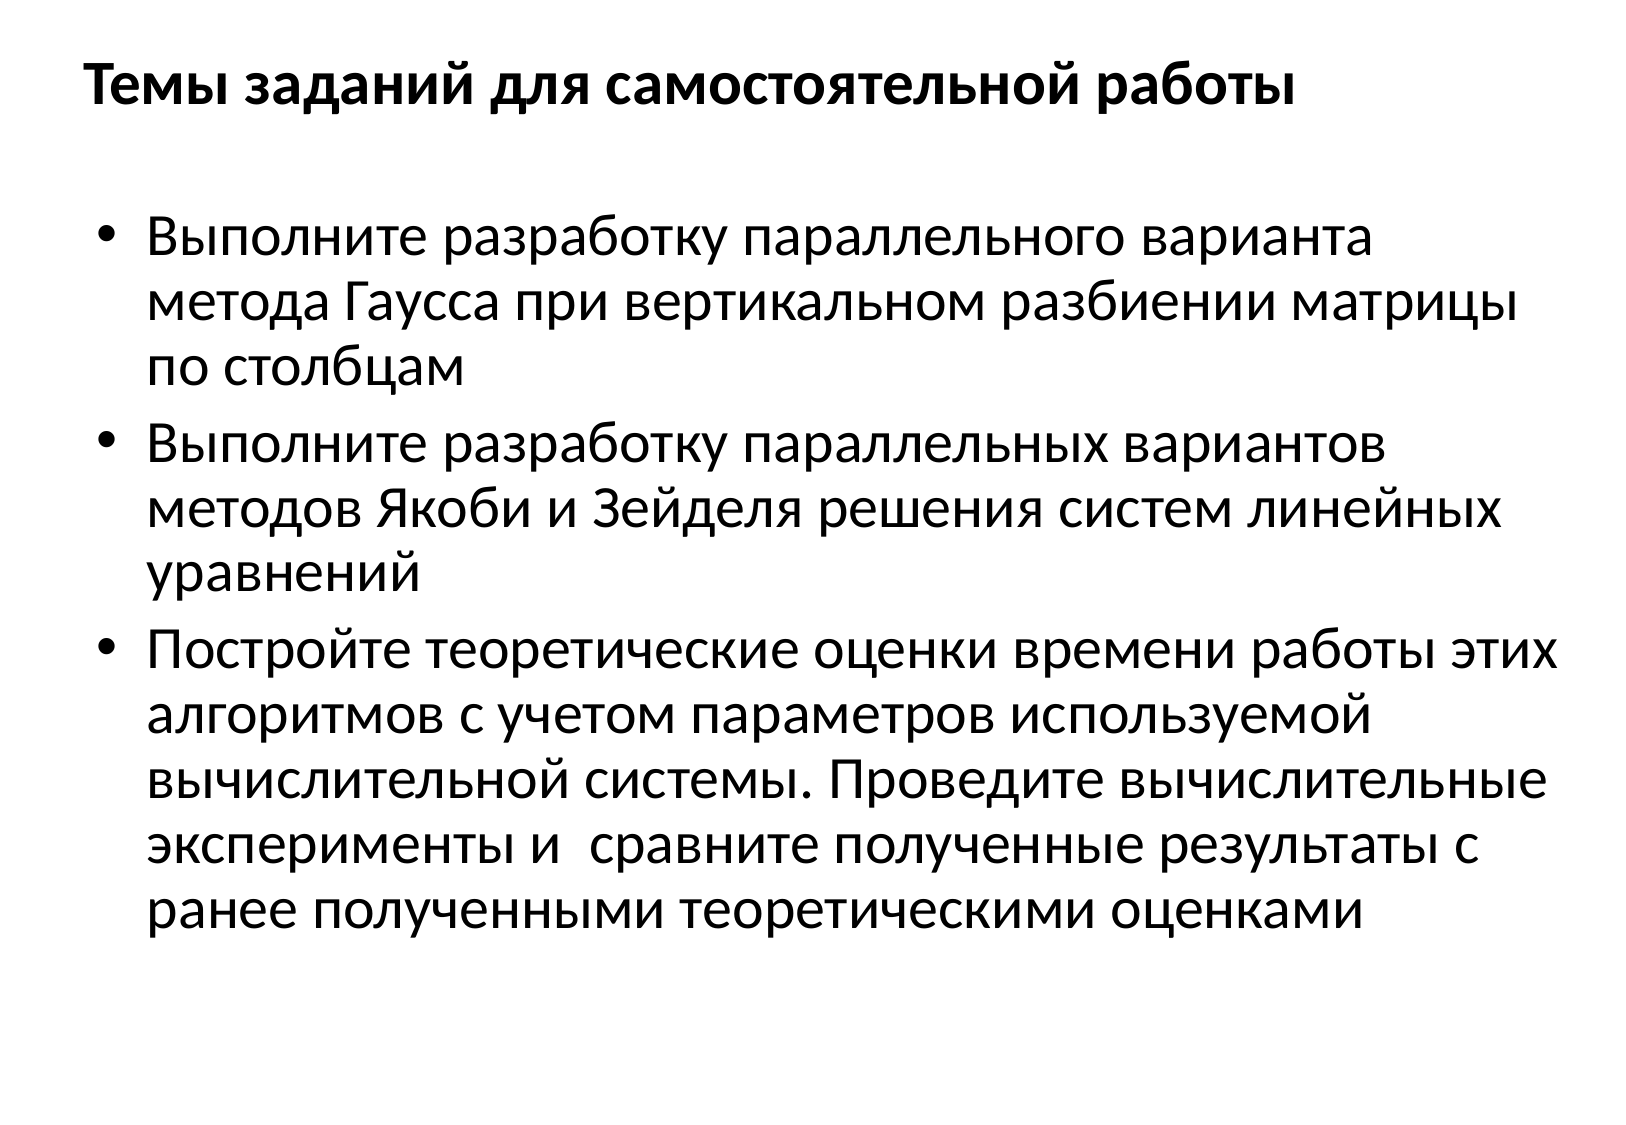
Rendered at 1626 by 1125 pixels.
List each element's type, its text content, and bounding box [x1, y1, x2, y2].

title Темы заданий для самостоятельной работы [67, 33, 1559, 126]
list Выполните разработку параллельного варианта метода Гаусса при вертикальном разбиении матрицы по столбцам Выполните разработку параллельных вариантов методов Якоби и Зейделя решения систем линейных уравнений Постройте теоретические оценки времени работы этих алгоритмов с учетом параметров используемой вычислительной системы. Проведите вычислительные эксперименты и сравните полученные результаты с ранее полученными теоретическими оценками [80, 196, 1581, 1012]
